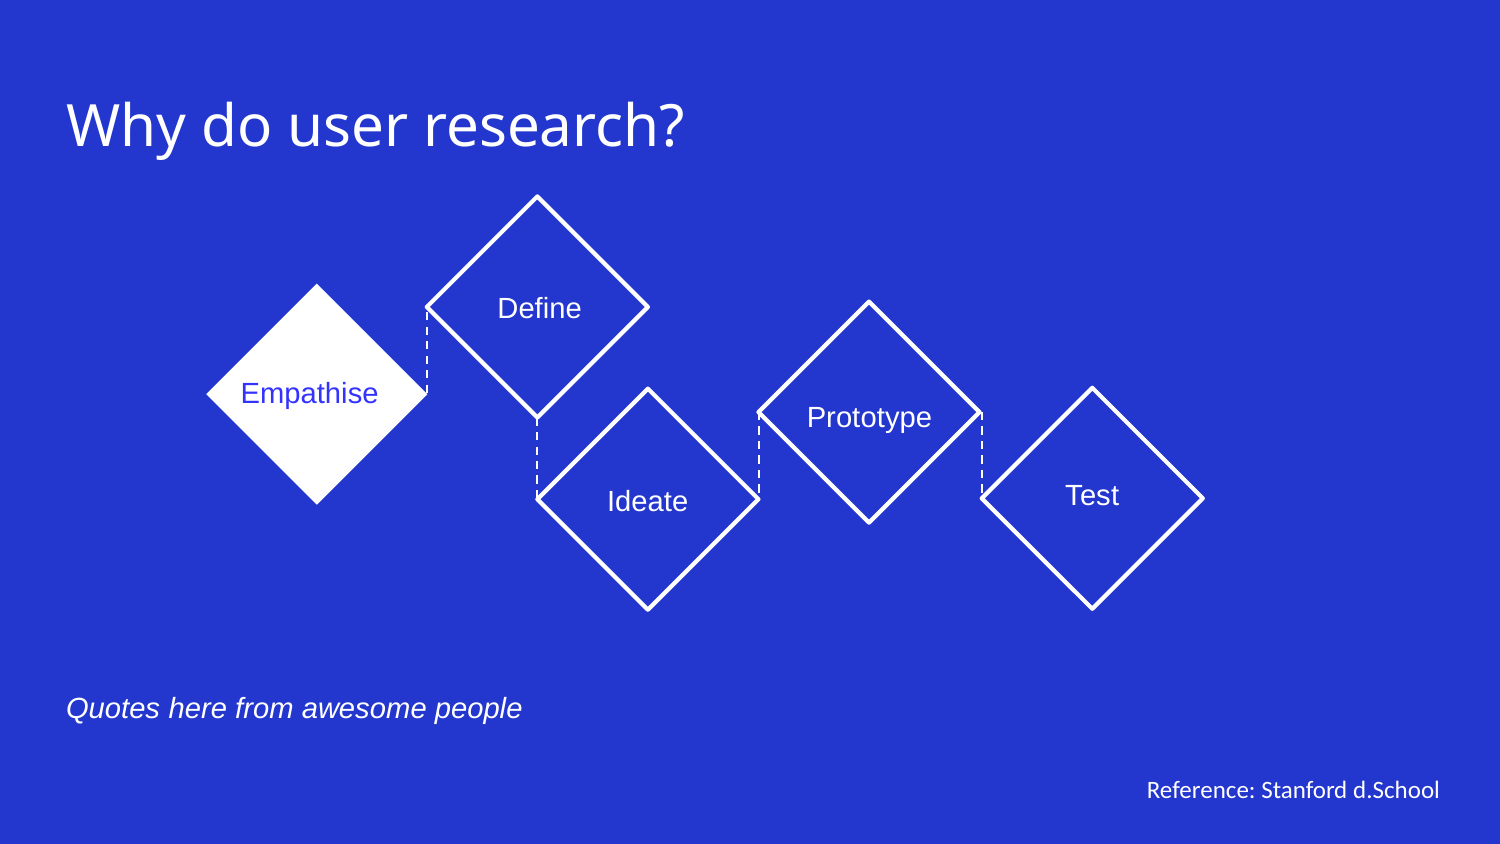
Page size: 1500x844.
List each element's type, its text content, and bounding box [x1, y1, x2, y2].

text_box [205, 196, 1203, 611]
text_box Reference: Stanford d.School [1131, 765, 1478, 827]
title Why do user research? [51, 72, 1449, 167]
list Quotes here from awesome people [51, 669, 745, 739]
